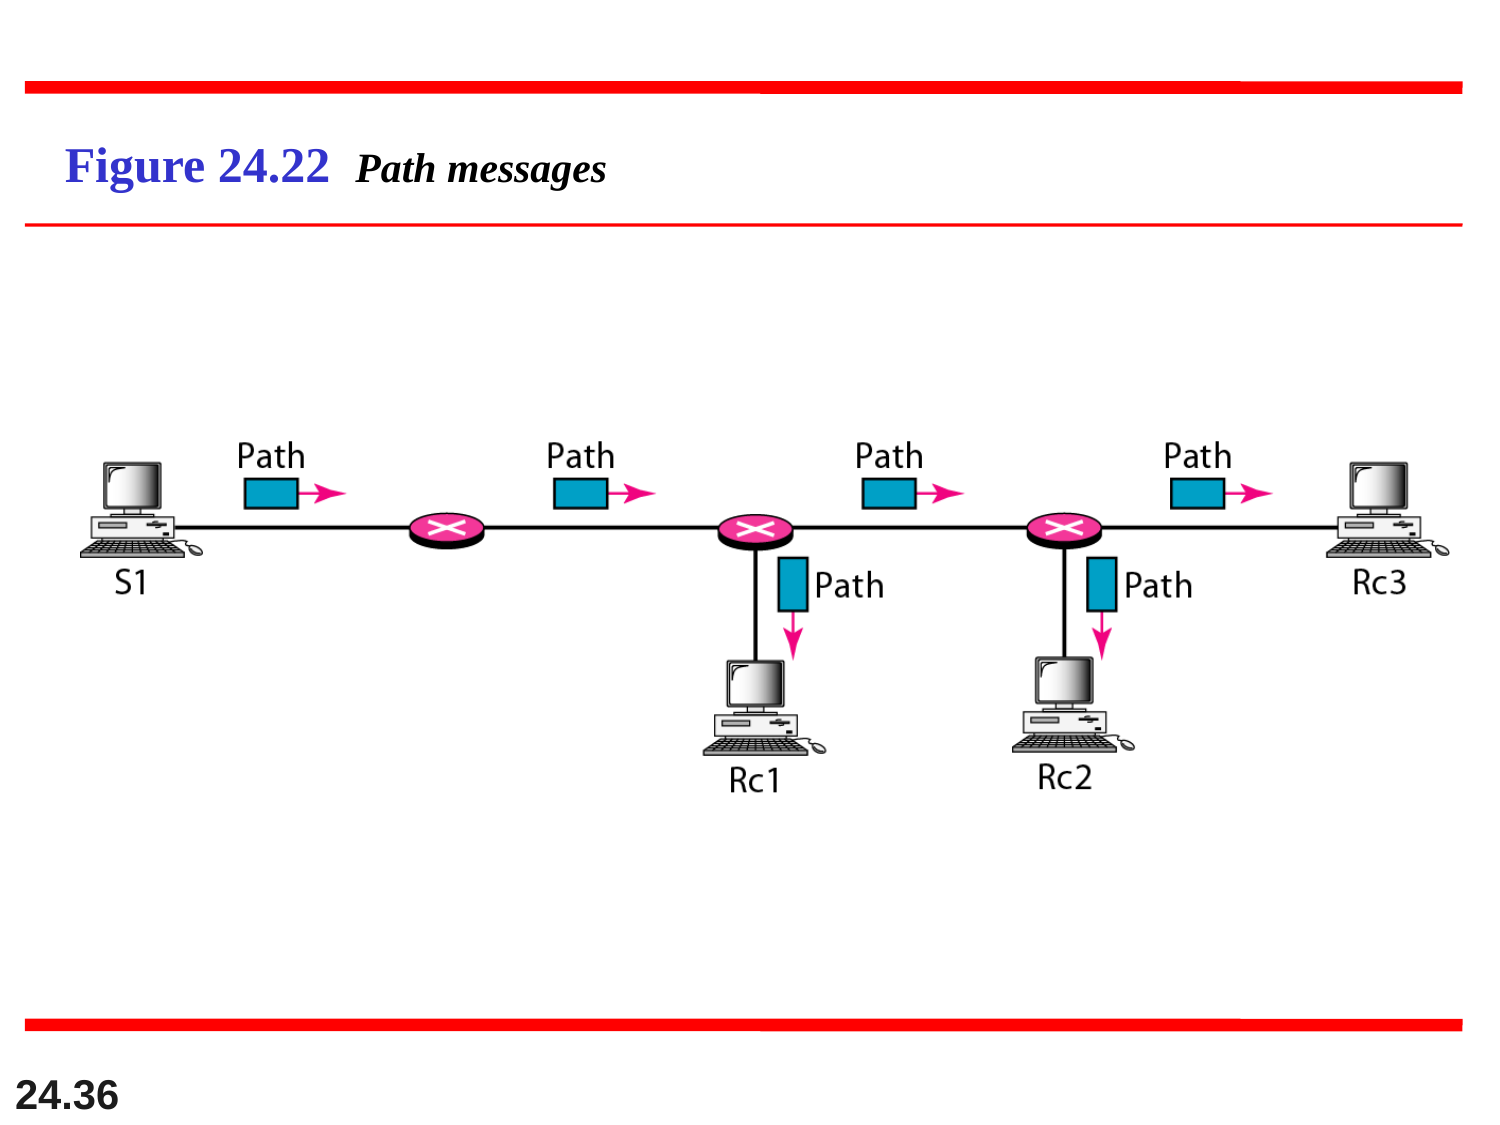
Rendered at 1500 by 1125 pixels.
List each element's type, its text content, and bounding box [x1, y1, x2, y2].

slide_number 24.36 [0, 1050, 313, 1125]
text_box Figure 24.22 Path messages [50, 124, 623, 200]
picture [80, 437, 1450, 802]
